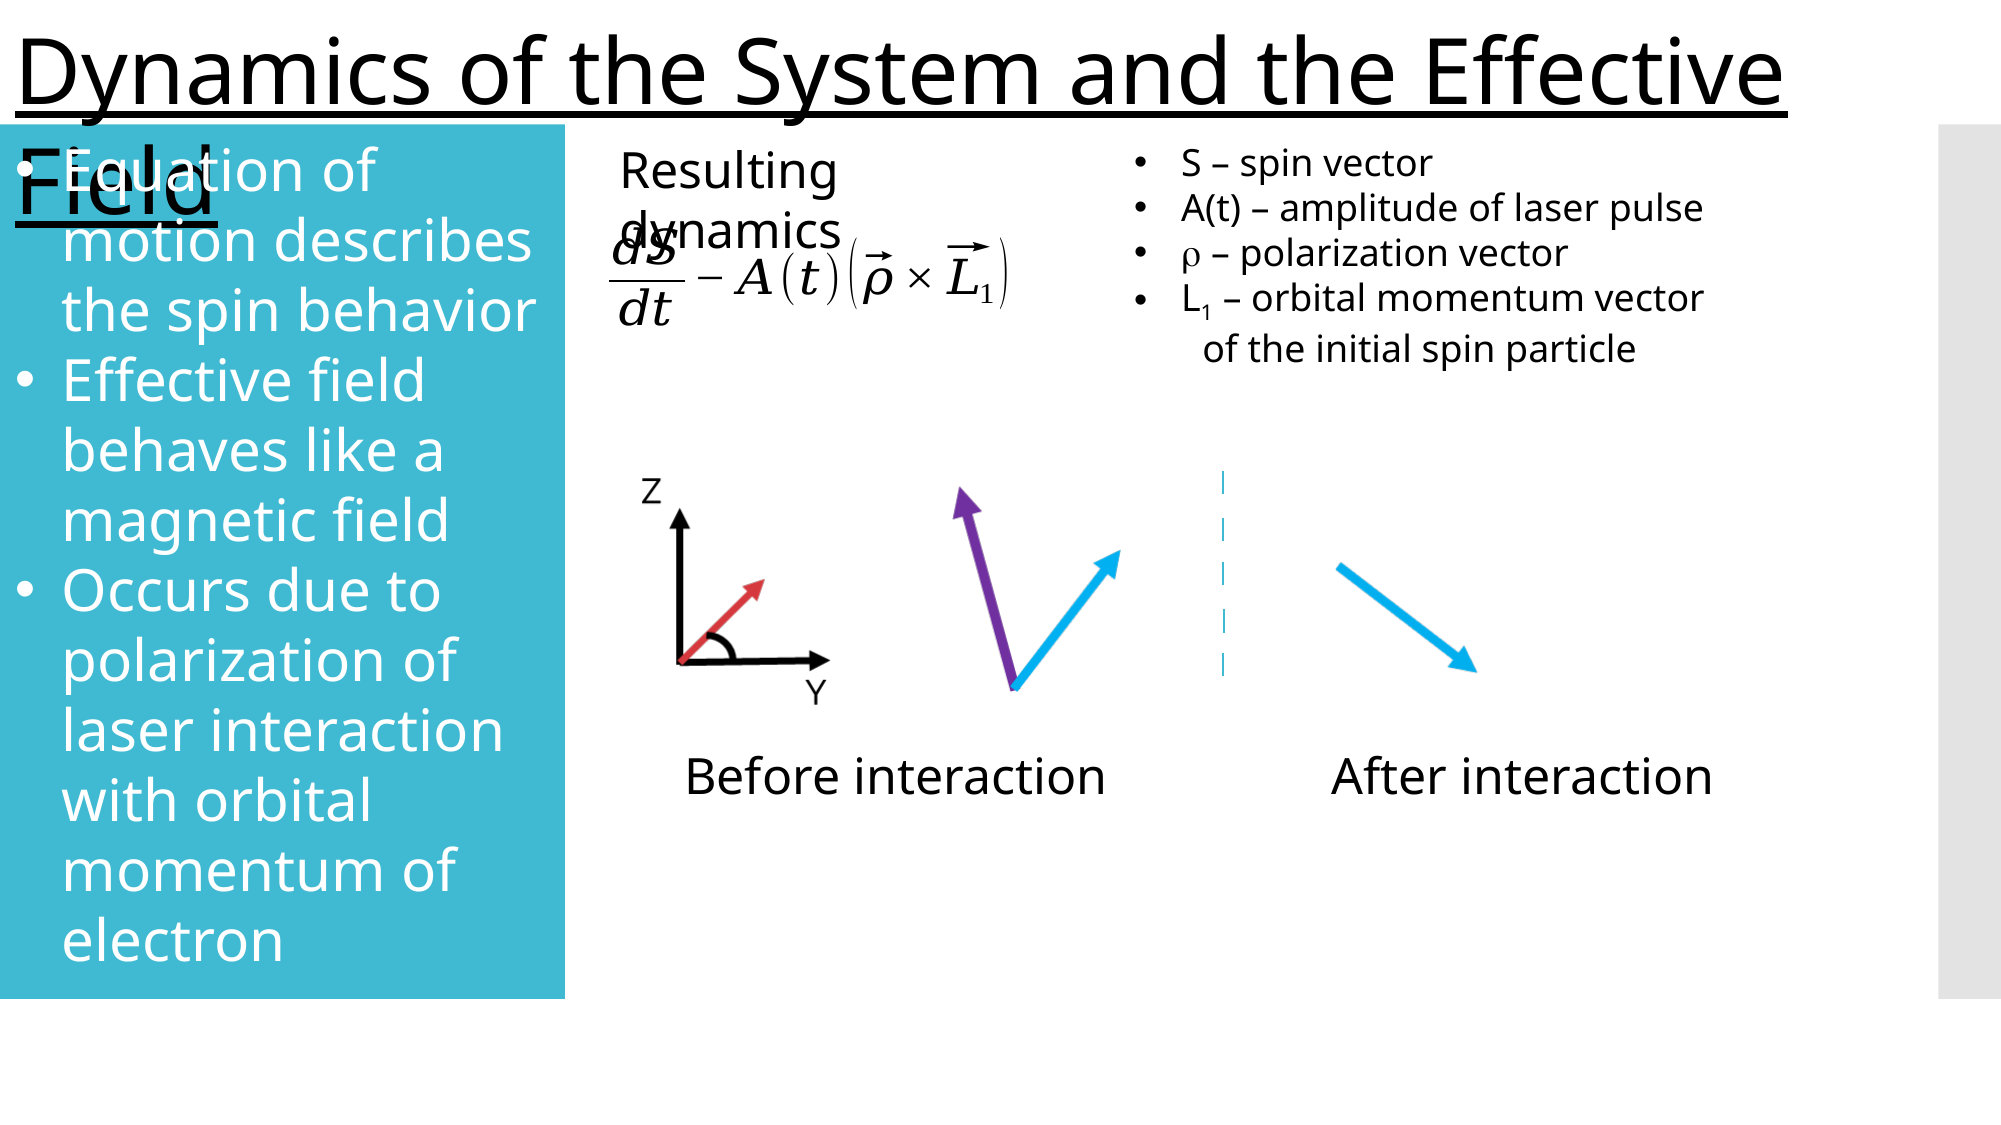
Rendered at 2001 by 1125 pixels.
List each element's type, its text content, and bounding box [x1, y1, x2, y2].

text_box After interaction [1316, 737, 1730, 812]
text_box Resulting dynamics [605, 131, 1051, 267]
text_box Before interaction [669, 737, 1123, 812]
picture [617, 454, 852, 738]
text_box Equation of motion describes the spin behavior Effective field behaves like a magnetic field Occurs due to polarization of laser interaction with orbital momentum of electron [0, 126, 556, 981]
picture [928, 455, 1148, 692]
text_box Dynamics of the System and the Effective Field [0, 5, 1923, 240]
picture [1336, 545, 1504, 716]
text_box S – spin vector A(t) – amplitude of laser pulse r – polarization vector L1 – orbital momentum vector of the initial spin particle [1119, 131, 1720, 378]
